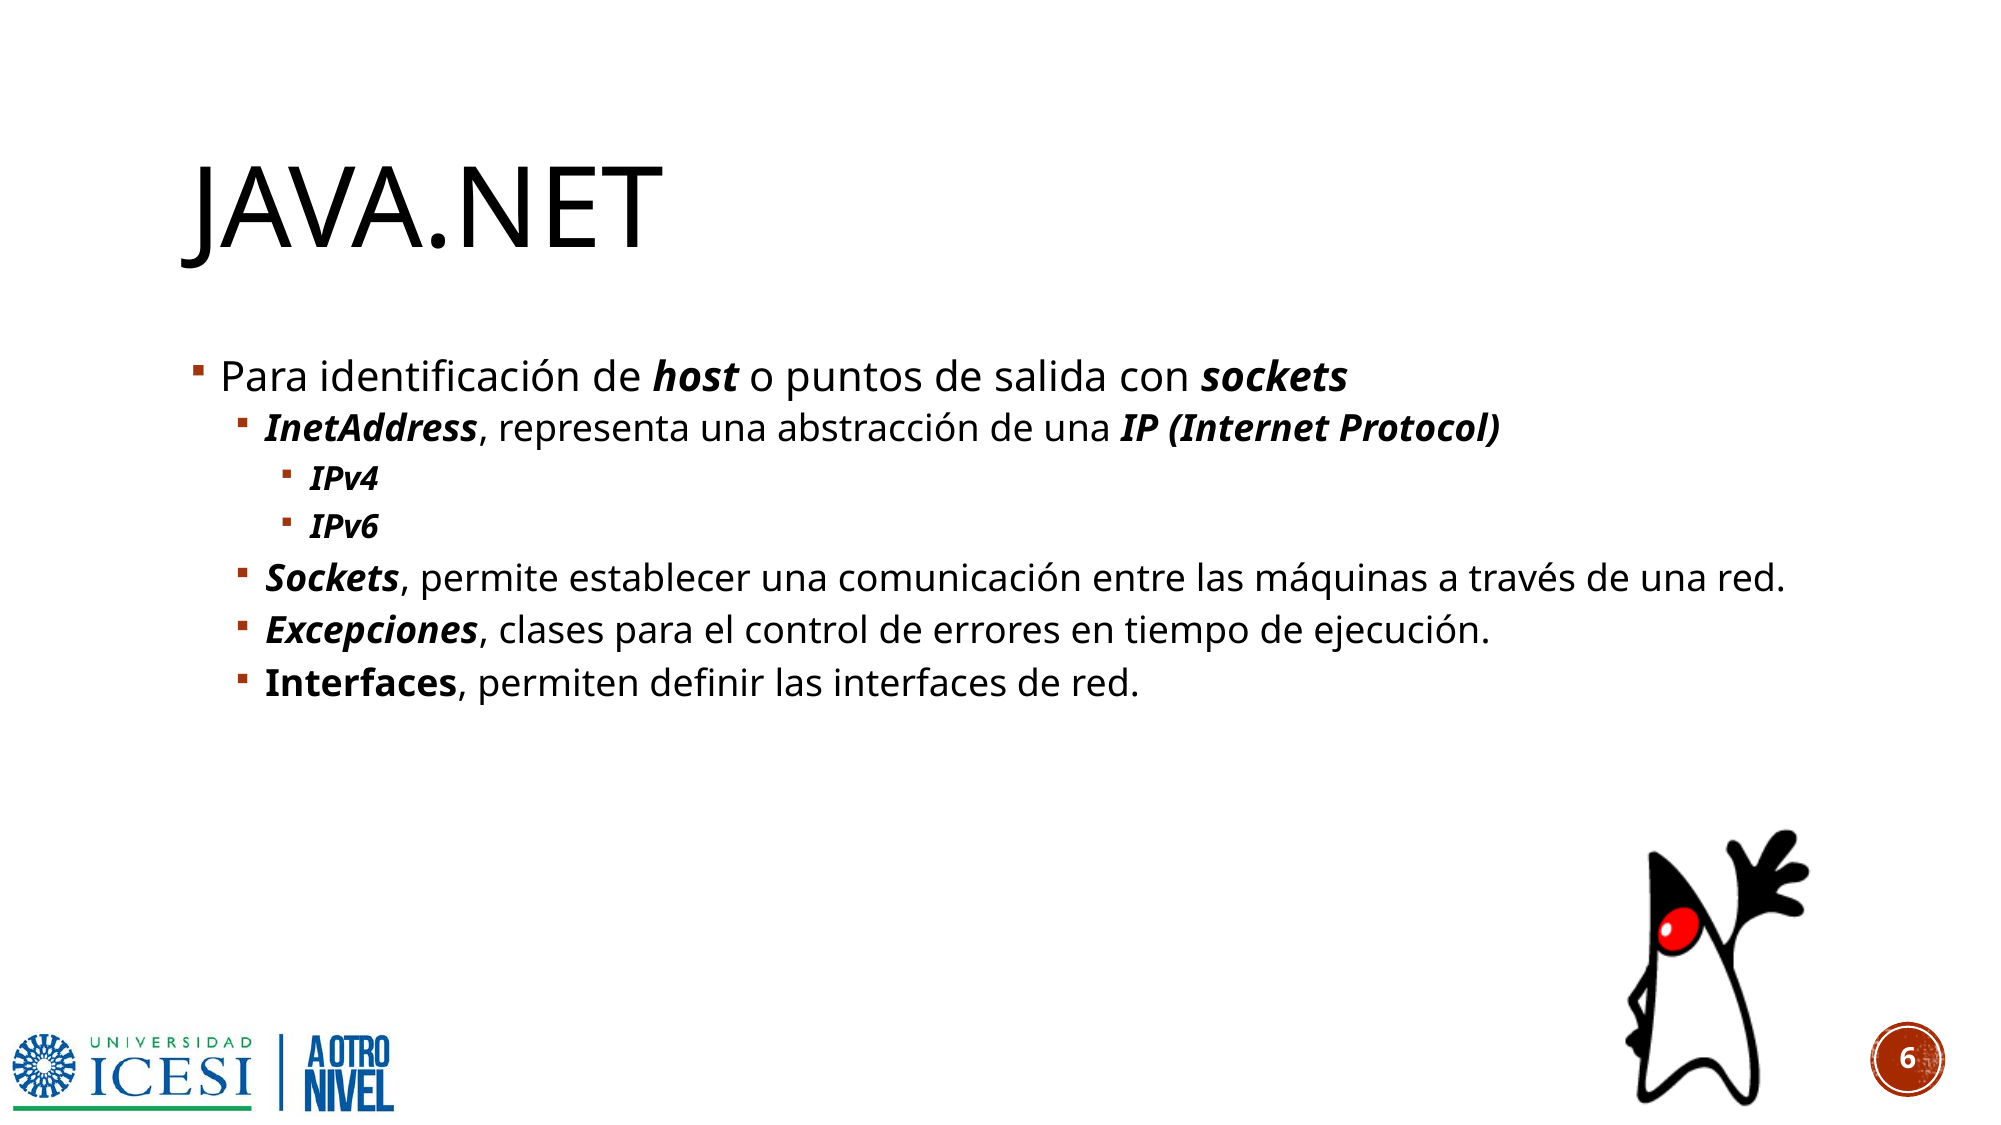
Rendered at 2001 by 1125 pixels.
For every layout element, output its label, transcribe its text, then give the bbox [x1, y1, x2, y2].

list Para identificación de host o puntos de salida con sockets InetAddress, representa una abstracción de una IP (Internet Protocol) IPv4 IPv6 Sockets, permite establecer una comunicación entre las máquinas a través de una red. Excepciones, clases para el control de errores en tiempo de ejecución. Interfaces, permiten definir las interfaces de red. [175, 348, 1826, 1013]
title Java.net [175, 79, 1826, 344]
picture [0, 1012, 400, 1125]
slide_number 6 [1871, 1028, 1961, 1089]
picture [1557, 812, 1870, 1125]
